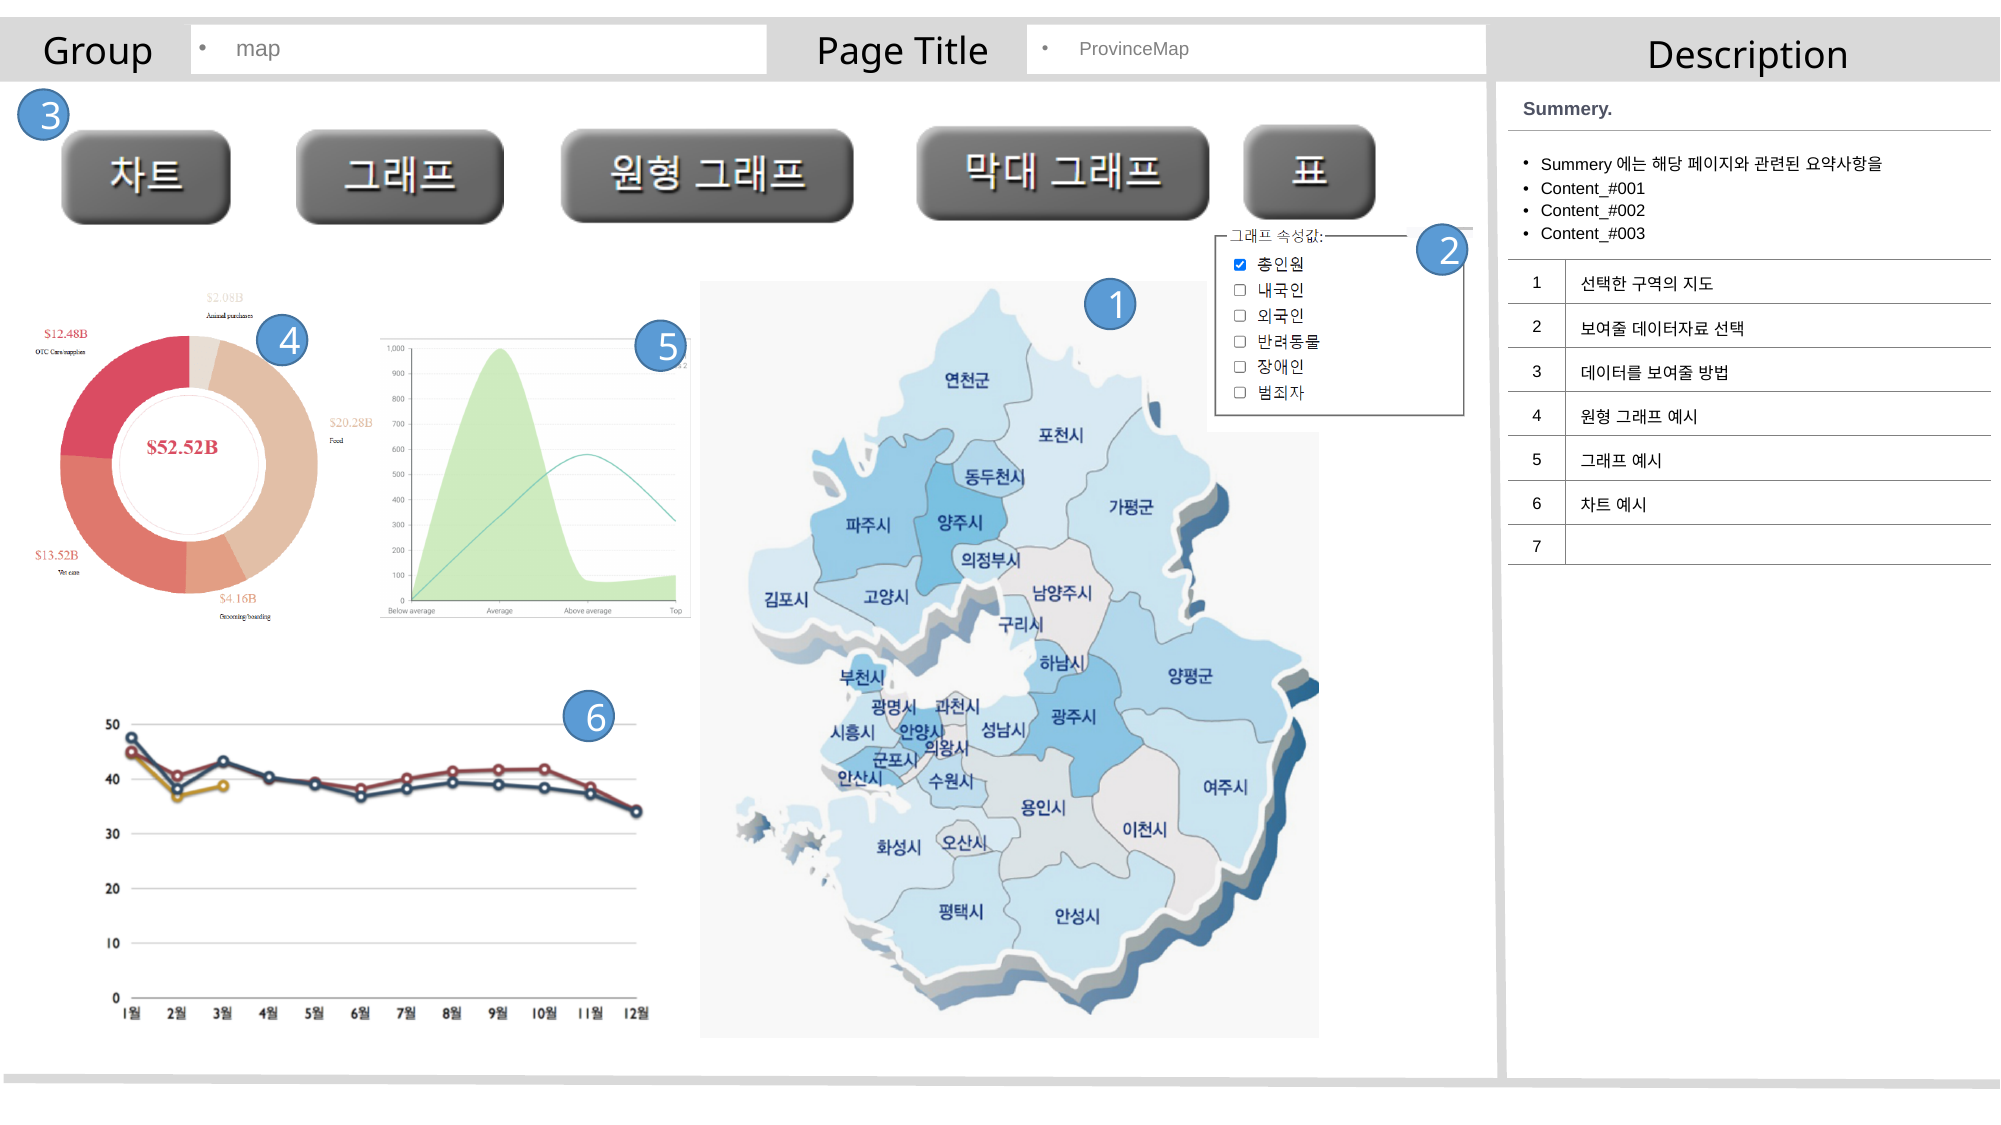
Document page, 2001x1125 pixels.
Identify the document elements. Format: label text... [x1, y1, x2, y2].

table_cell Summery에는 해당 페이지와 관련된 요약사항을 Content_#001 Content_#002 Content_#003 [1508, 131, 1991, 259]
table_cell [1566, 525, 1991, 564]
text_box 5 [636, 319, 685, 336]
text_box [0, 16, 2000, 83]
table_cell 3 [1508, 348, 1565, 391]
table_cell 1 [1508, 260, 1565, 303]
table_cell 6 [1508, 481, 1565, 524]
picture [296, 125, 504, 228]
table_cell 2 [1508, 304, 1565, 347]
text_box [1490, 24, 1503, 1078]
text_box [3, 1078, 2000, 1085]
picture [555, 126, 857, 231]
text_box 3 [17, 88, 70, 141]
table_cell 차트 예시 [1566, 481, 1991, 524]
text_box 2 [1428, 223, 1456, 227]
picture [57, 113, 245, 247]
text_box Page Title [777, 24, 1028, 75]
table_cell 그래프 예시 [1566, 436, 1991, 480]
table_cell 선택한 구역의 지도 [1566, 260, 1991, 303]
table_cell 보여줄 데이터자료 선택 [1566, 304, 1991, 347]
table_cell 7 [1508, 525, 1565, 564]
table_cell 5 [1508, 436, 1565, 480]
text_box 1 [1097, 277, 1123, 281]
table_cell 데이터를 보여줄 방법 [1566, 348, 1991, 391]
text_box map [192, 24, 767, 74]
table_cell 원형 그래프 예시 [1566, 392, 1991, 435]
picture [1, 290, 691, 628]
table_header Summery. [1508, 88, 1991, 130]
table_cell 4 [1508, 392, 1565, 435]
text_box Group [4, 24, 192, 75]
picture [700, 117, 1473, 1038]
picture [92, 665, 668, 1038]
text_box ProvinceMap [1027, 24, 1486, 74]
text_box Description [1503, 27, 2000, 79]
